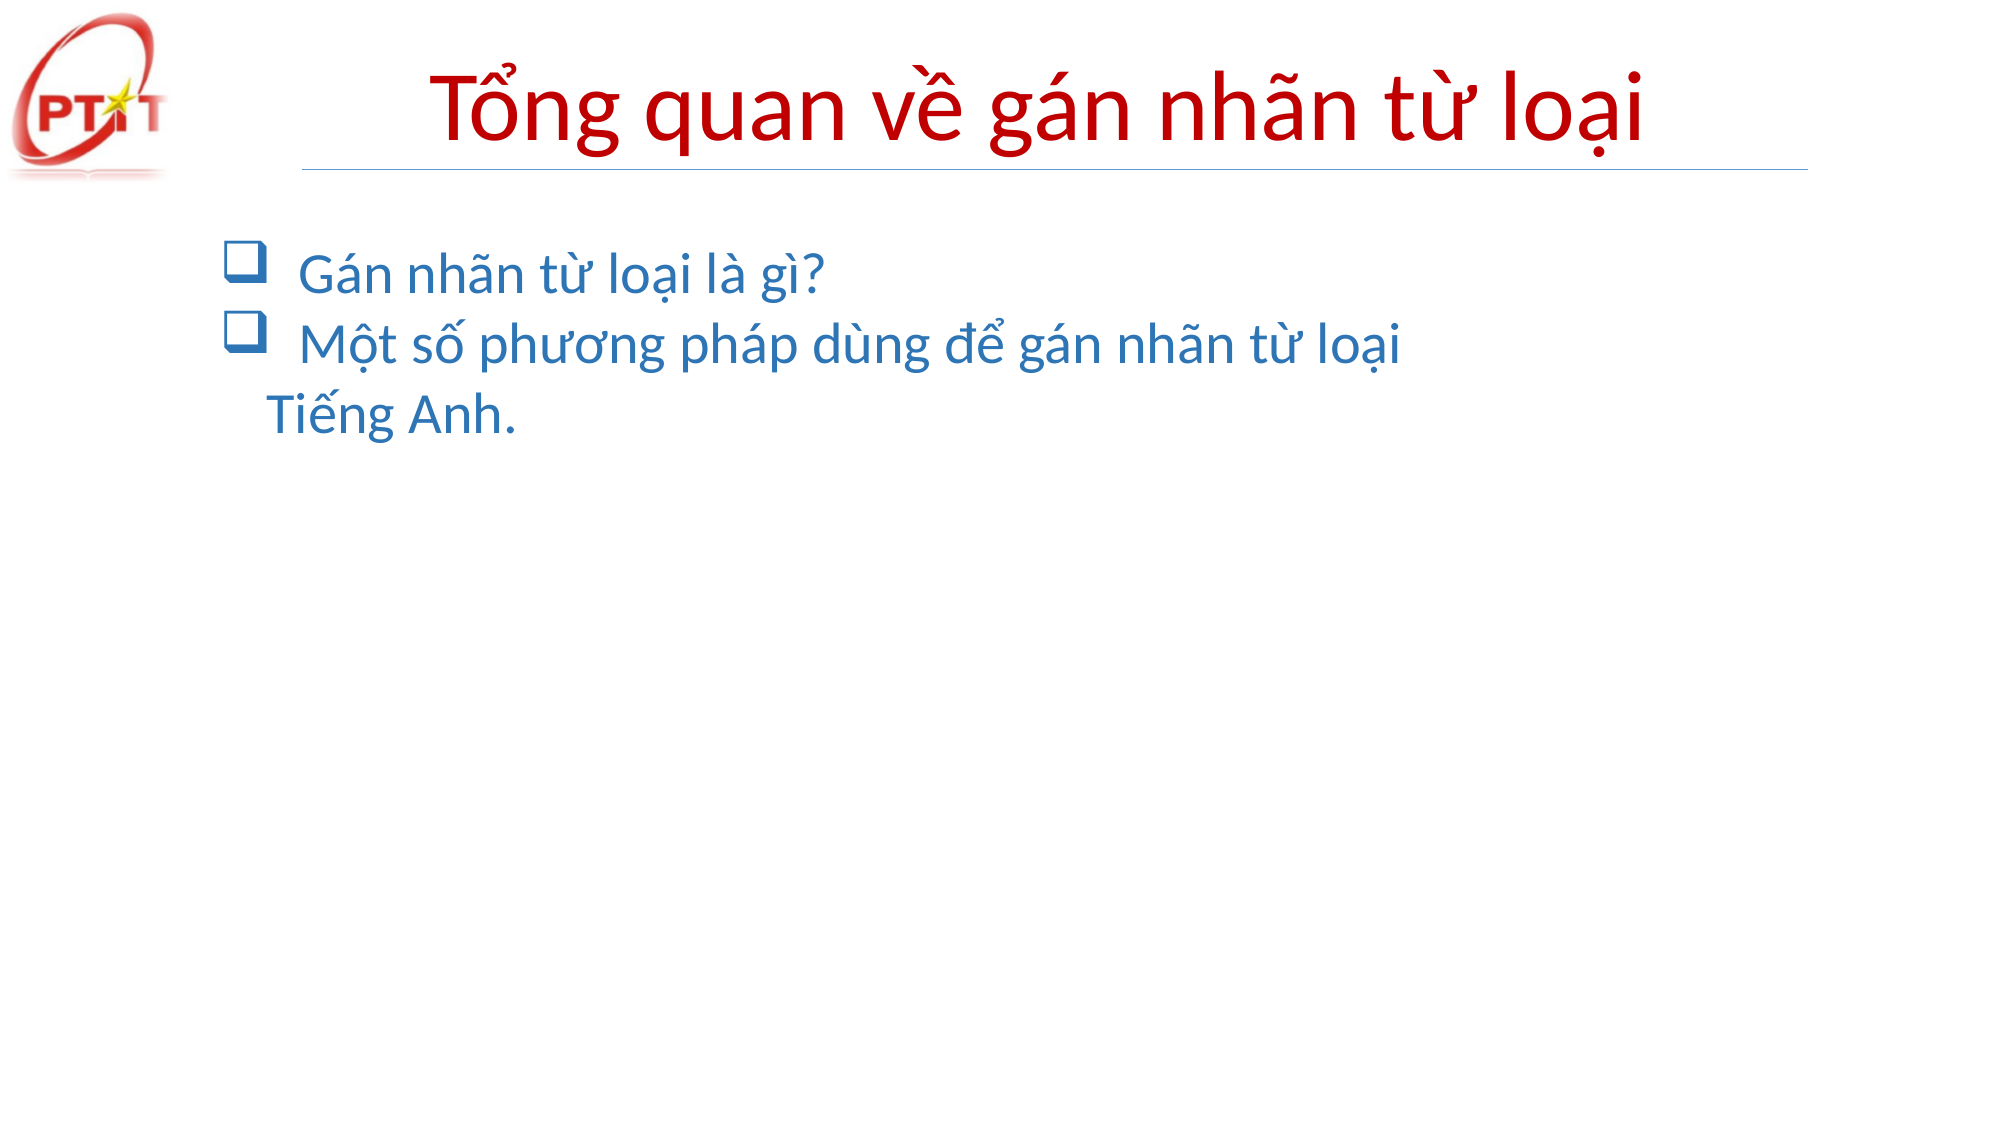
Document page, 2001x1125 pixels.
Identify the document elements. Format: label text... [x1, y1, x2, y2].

picture [0, 0, 174, 186]
text_box Tổng quan về gán nhãn từ loại [390, 33, 1686, 168]
text_box Gán nhãn từ loại là gì? Một số phương pháp dùng để gán nhãn từ loại Tiếng Anh. [204, 227, 1515, 453]
